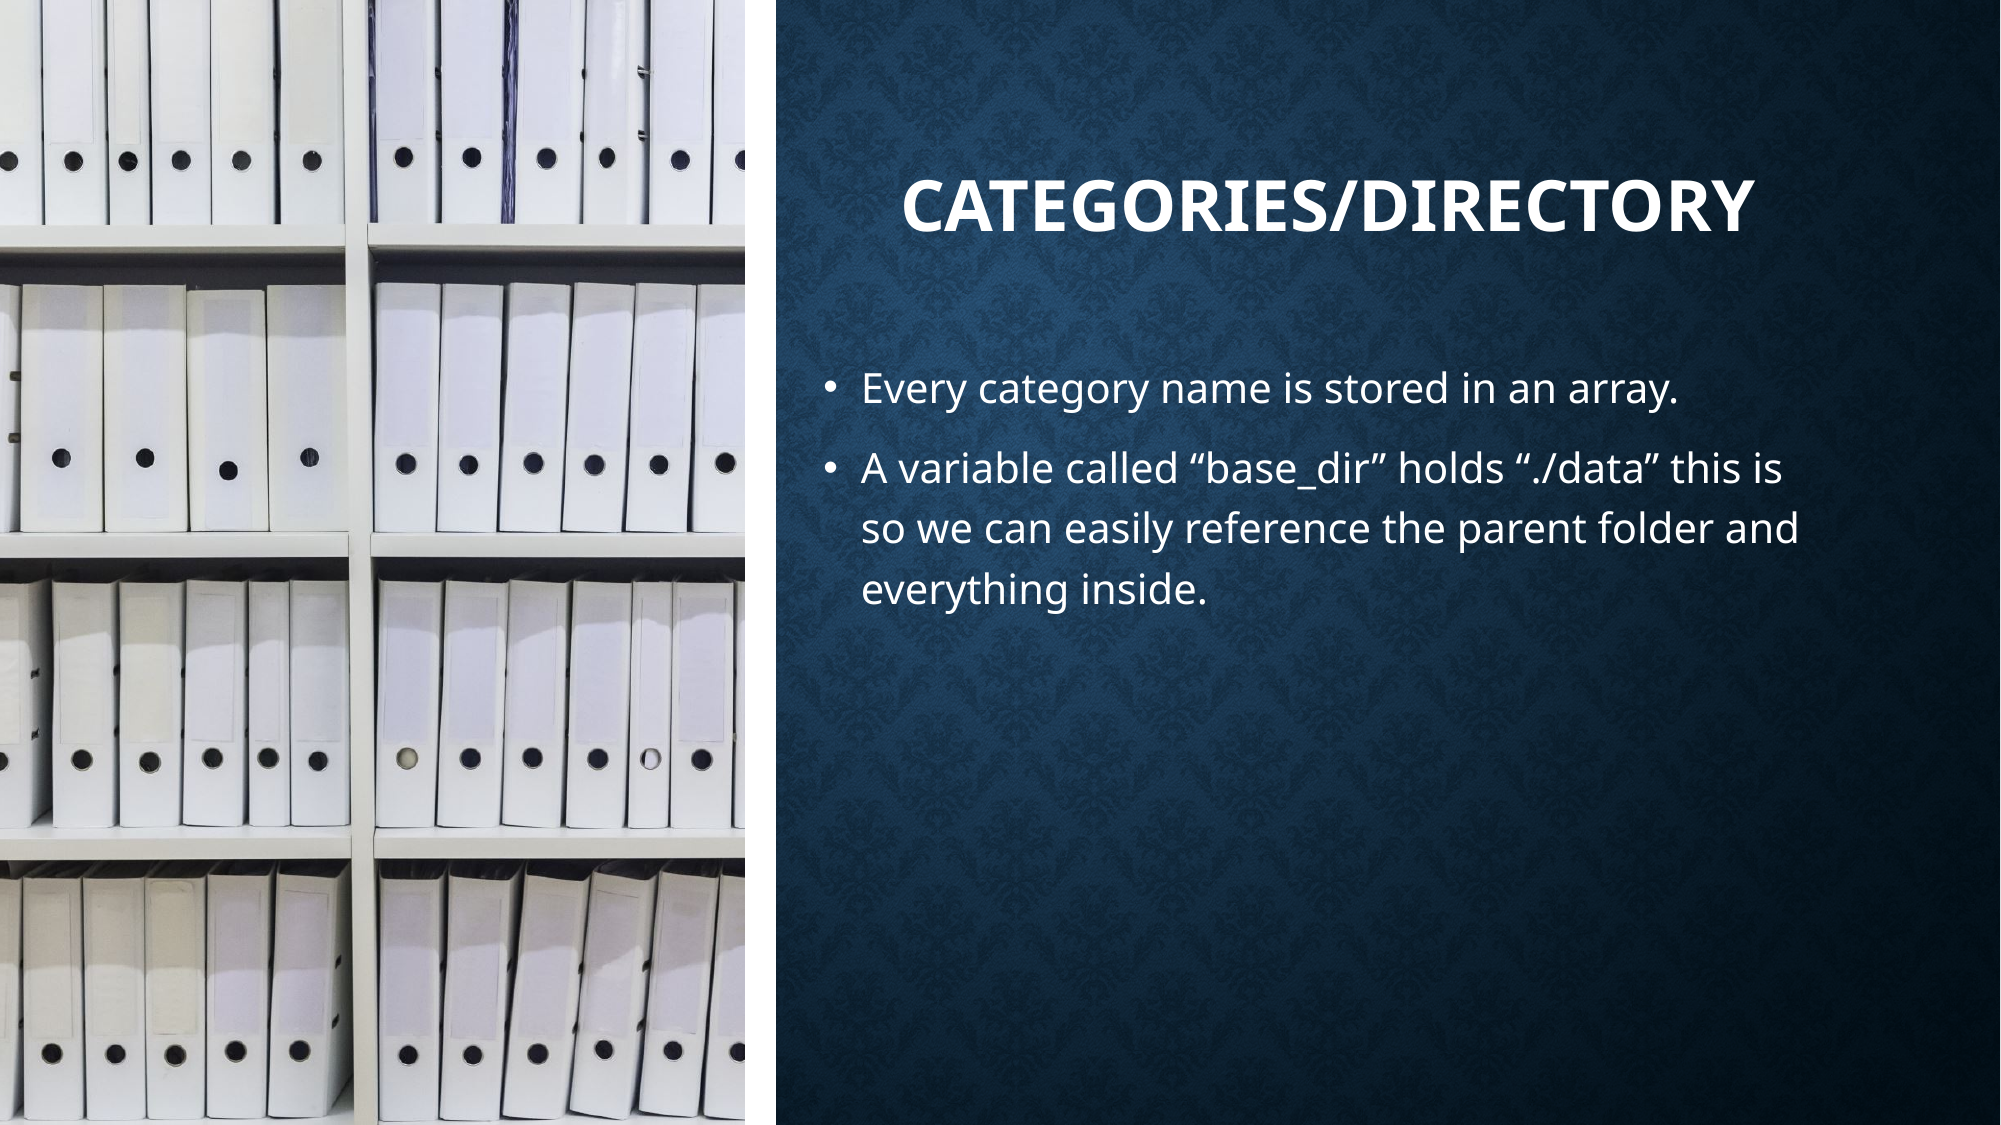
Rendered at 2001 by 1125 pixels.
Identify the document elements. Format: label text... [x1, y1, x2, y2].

title Categories/directory [808, 99, 1849, 318]
list Every category name is stored in an array. A variable called “base_dir” holds “./data” this is so we can easily reference the parent folder and everything inside. [808, 343, 1849, 950]
picture [0, 0, 761, 1125]
